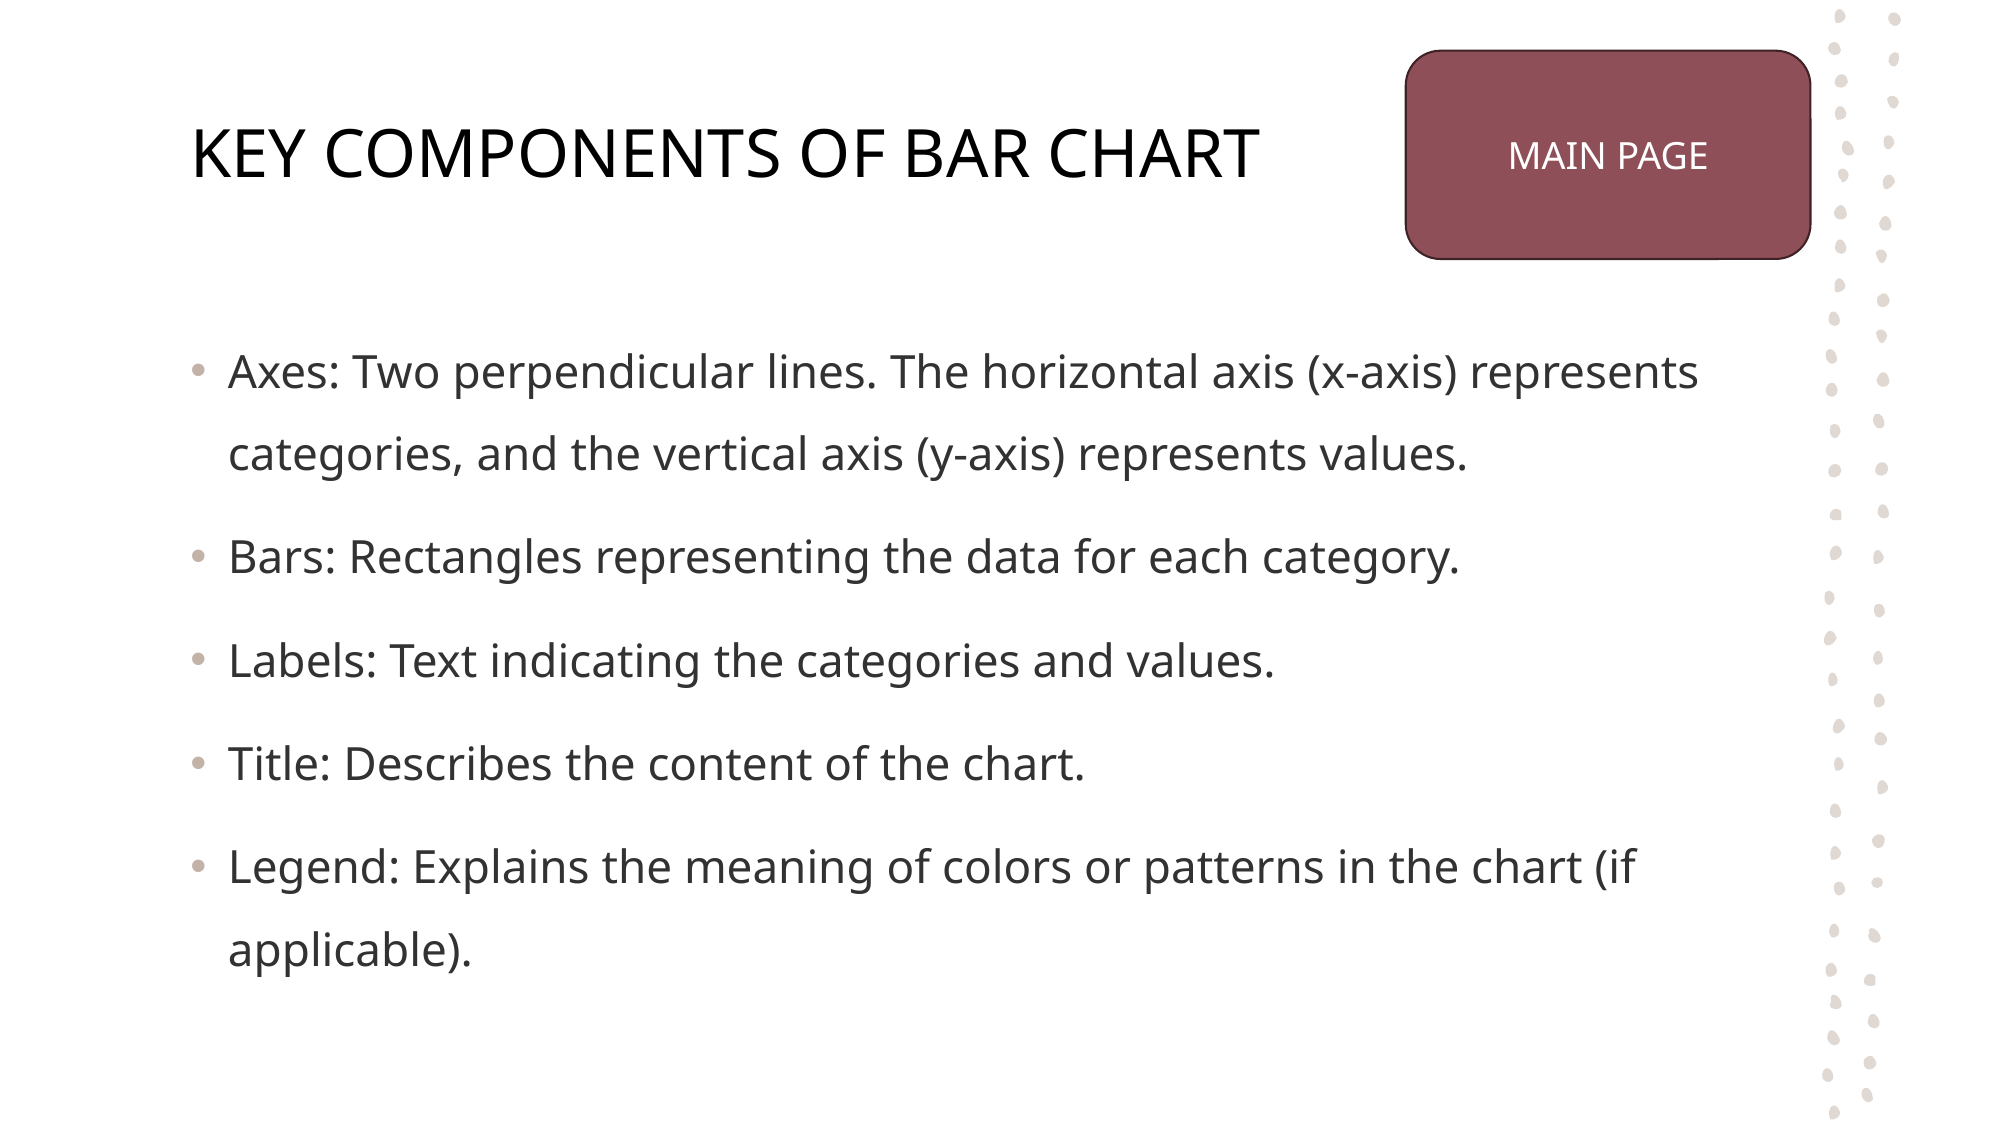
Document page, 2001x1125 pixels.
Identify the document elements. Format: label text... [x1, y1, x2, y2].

list Axes: Two perpendicular lines. The horizontal axis (x-axis) represents categories, and the vertical axis (y-axis) represents values. Bars: Rectangles representing the data for each category. Labels: Text indicating the categories and values. Title: Describes the content of the chart. Legend: Explains the meaning of colors or patterns in the chart (if applicable). [175, 307, 1756, 1022]
text_box MAIN PAGE [1404, 49, 1812, 261]
title KEY COMPONENTS OF BAR CHART [175, 82, 1756, 300]
